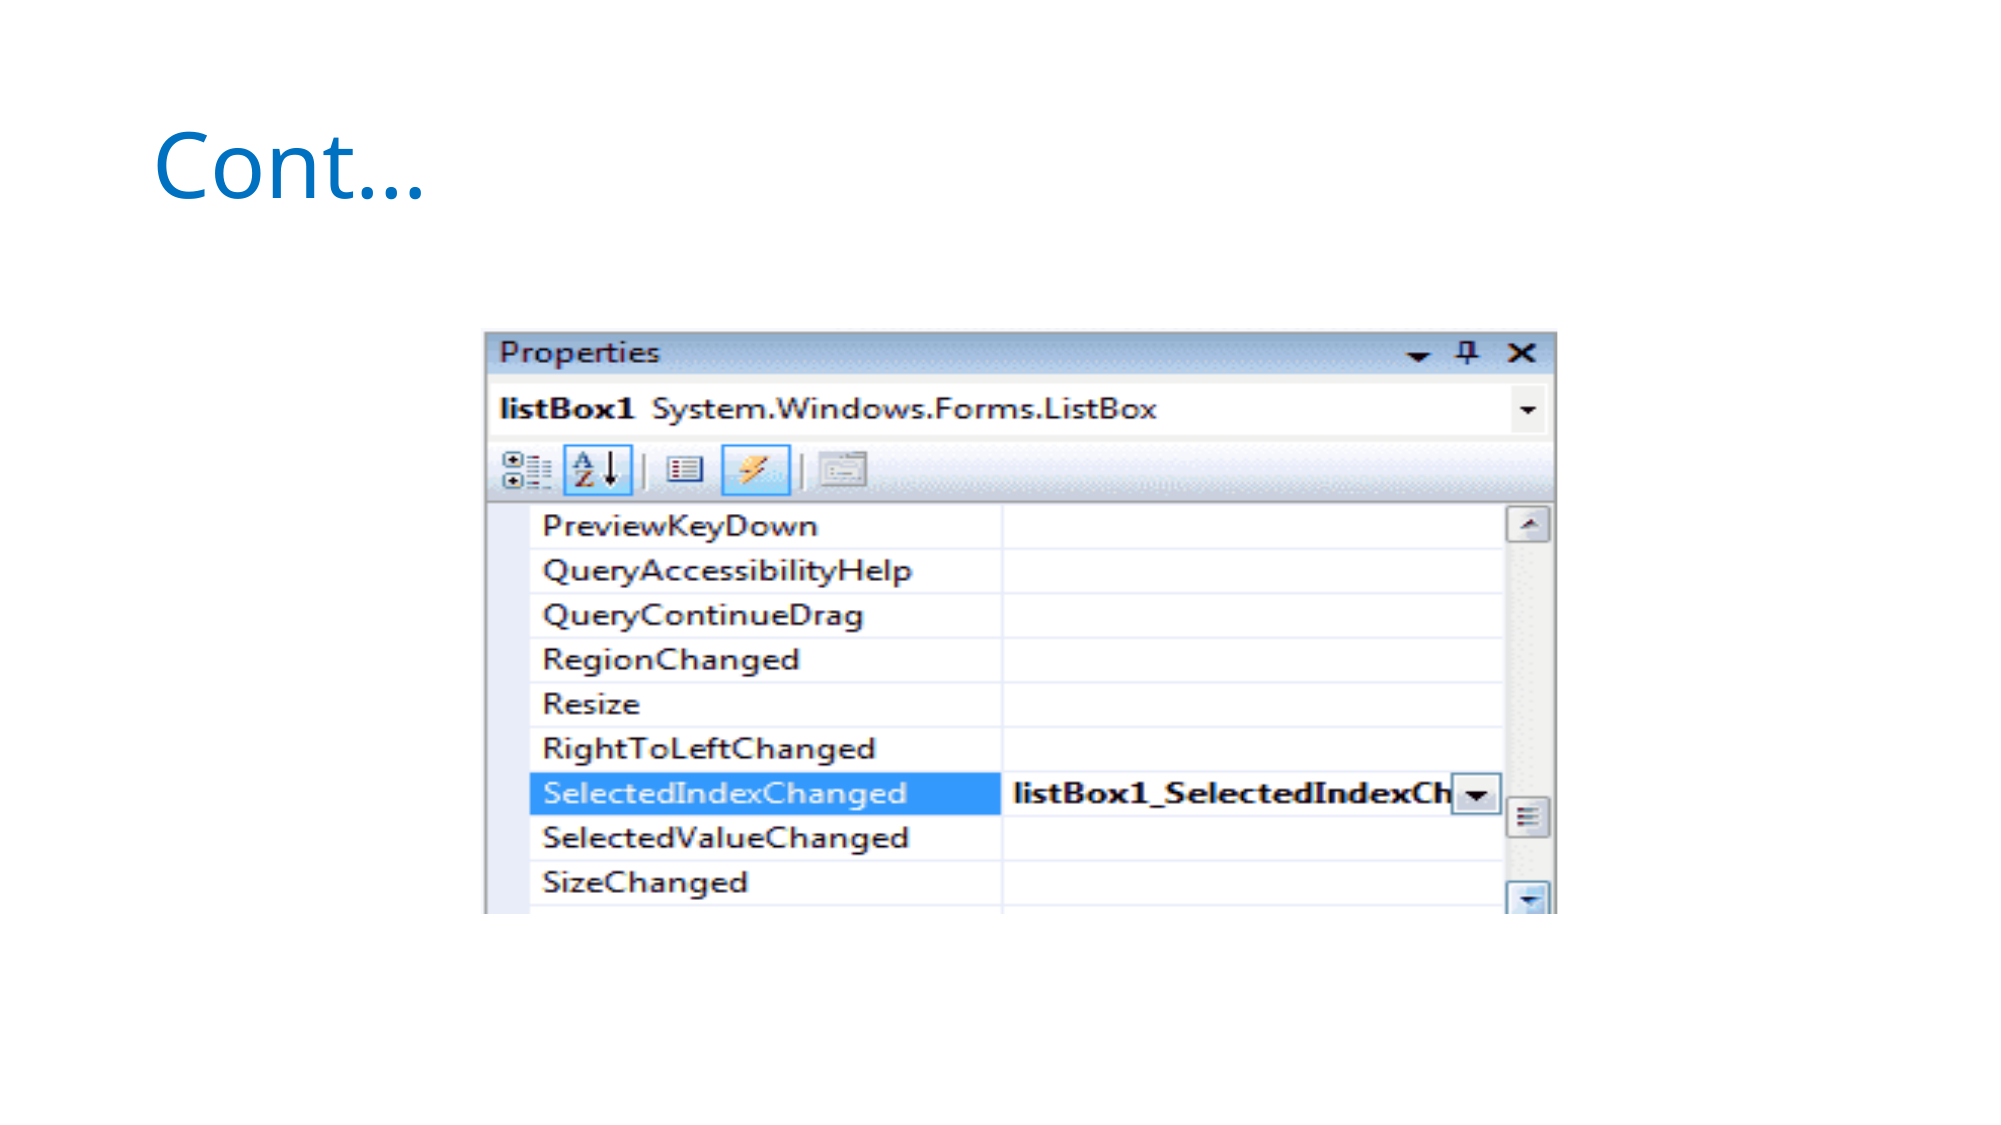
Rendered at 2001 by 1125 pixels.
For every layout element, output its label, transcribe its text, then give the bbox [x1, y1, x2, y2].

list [480, 328, 1558, 914]
title Cont… [137, 59, 1863, 278]
